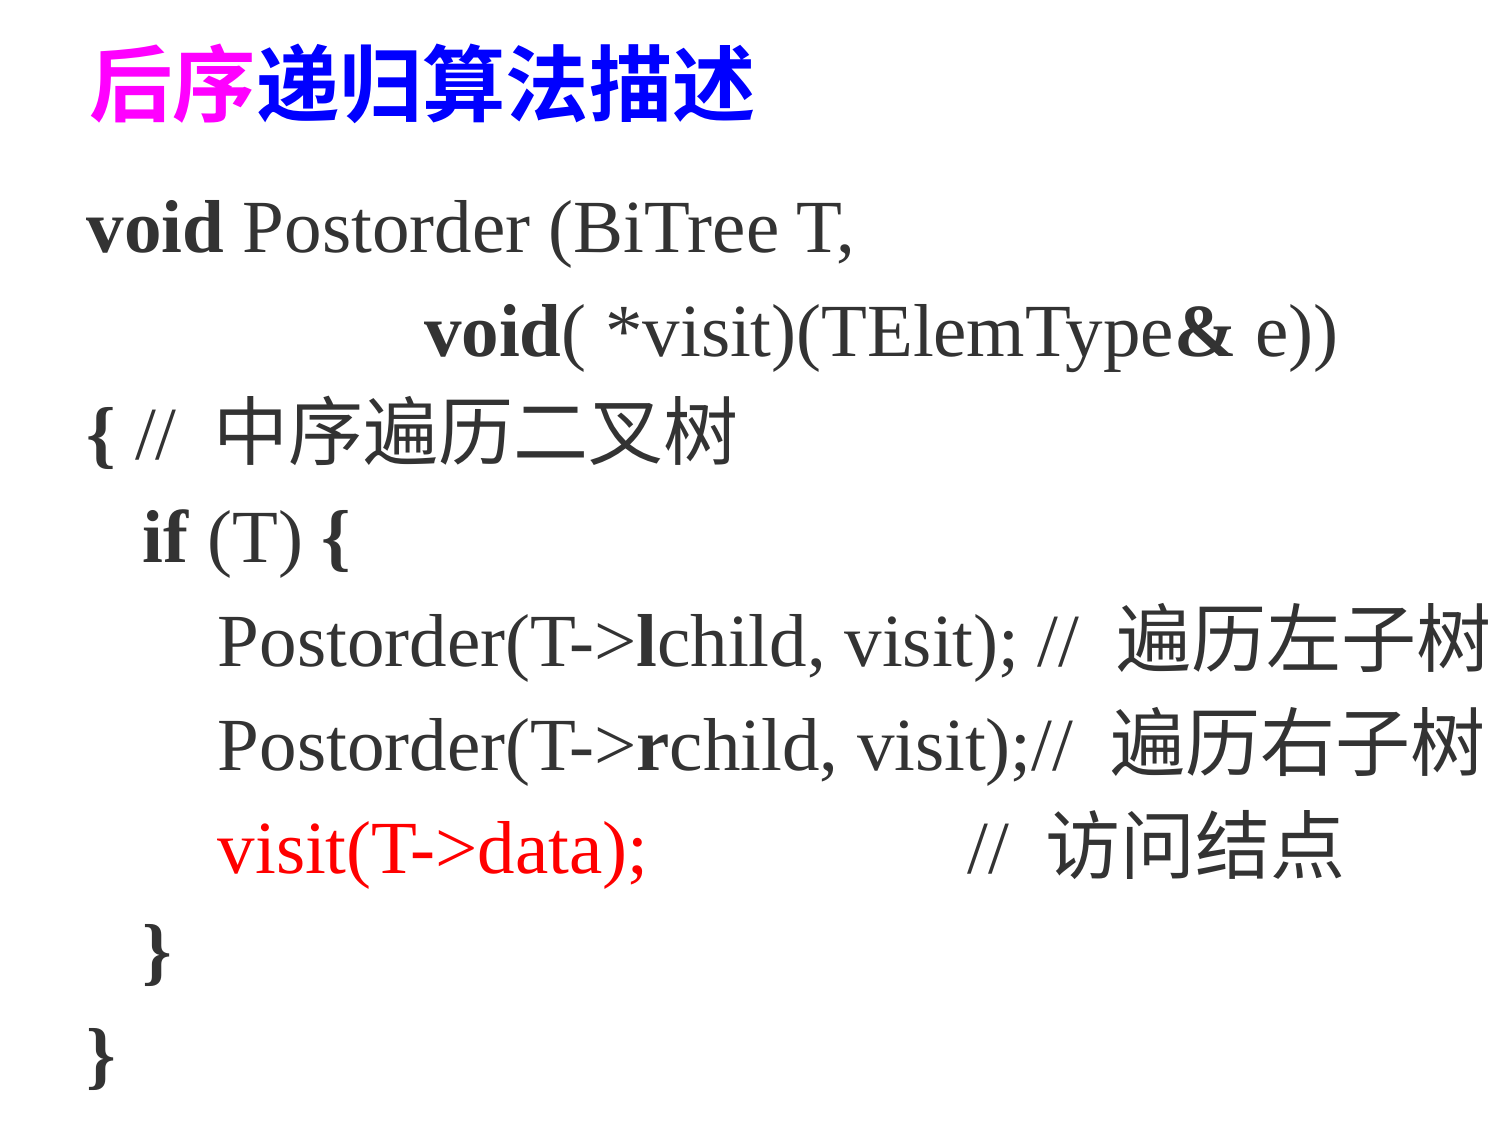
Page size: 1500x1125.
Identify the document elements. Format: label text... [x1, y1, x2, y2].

text_box 后序递归算法描述 [75, 24, 1175, 140]
text_box void Postorder (BiTree T, void( *visit)(TElemType& e)) { // 中序遍历二叉树 if (T) { Postorder(T->lchild, visit); // 遍历左子树 Postorder(T->rchild, visit);// 遍历右子树 visit(T->data); // 访问结点 } } [71, 156, 1500, 1103]
